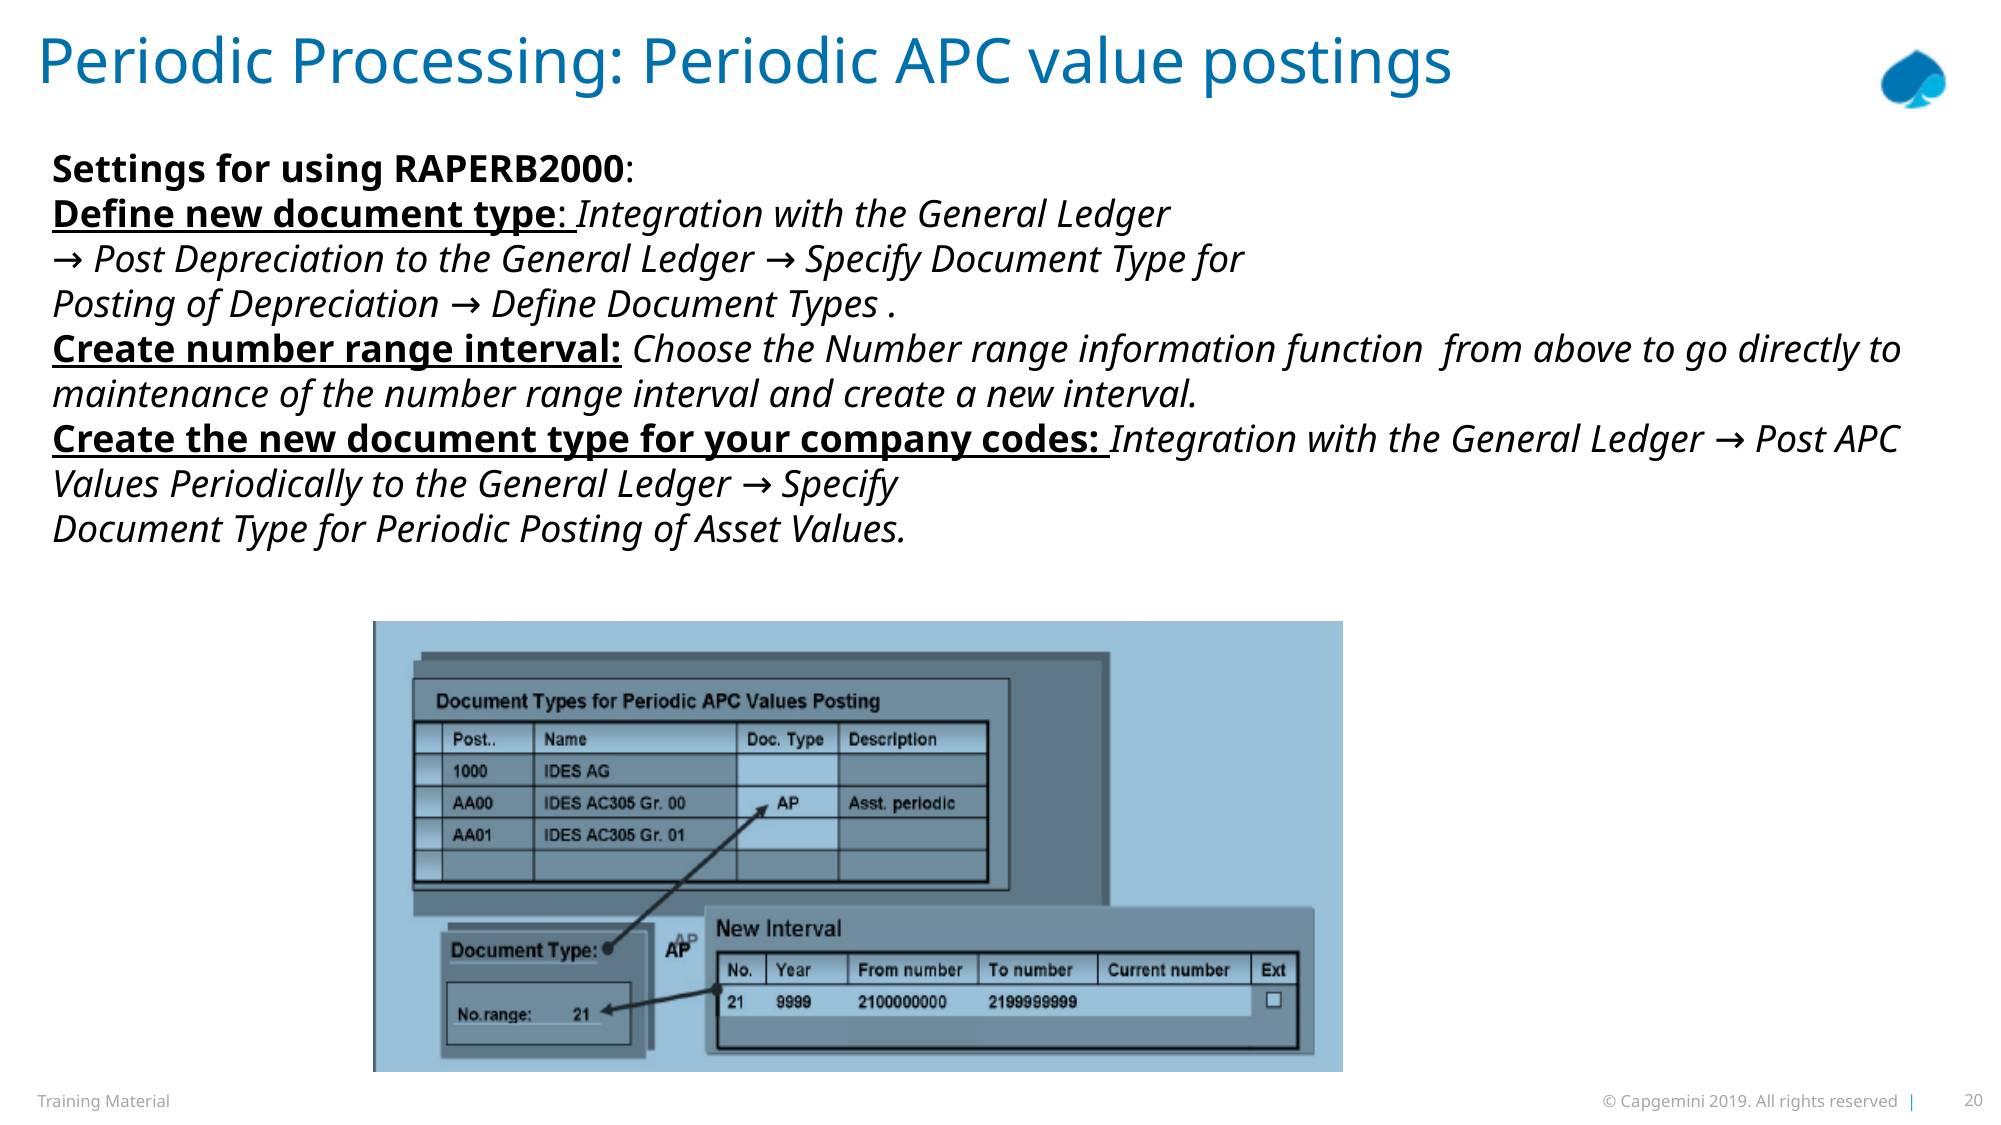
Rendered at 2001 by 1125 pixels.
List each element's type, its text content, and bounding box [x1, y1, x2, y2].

text_box Settings for using RAPERB2000: Define new document type: Integration with the General Ledger → Post Depreciation to the General Ledger → Specify Document Type for Posting of Depreciation → Define Document Types . Create number range interval: Choose the Number range information function from above to go directly to maintenance of the number range interval and create a new interval. Create the new document type for your company codes: Integration with the General Ledger → Post APC Values Periodically to the General Ledger → Specify Document Type for Periodic Posting of Asset Values. [37, 137, 1955, 558]
title Periodic Processing: Periodic APC value postings [37, 0, 1863, 119]
picture [1842, 23, 1970, 137]
picture [373, 621, 1343, 1072]
